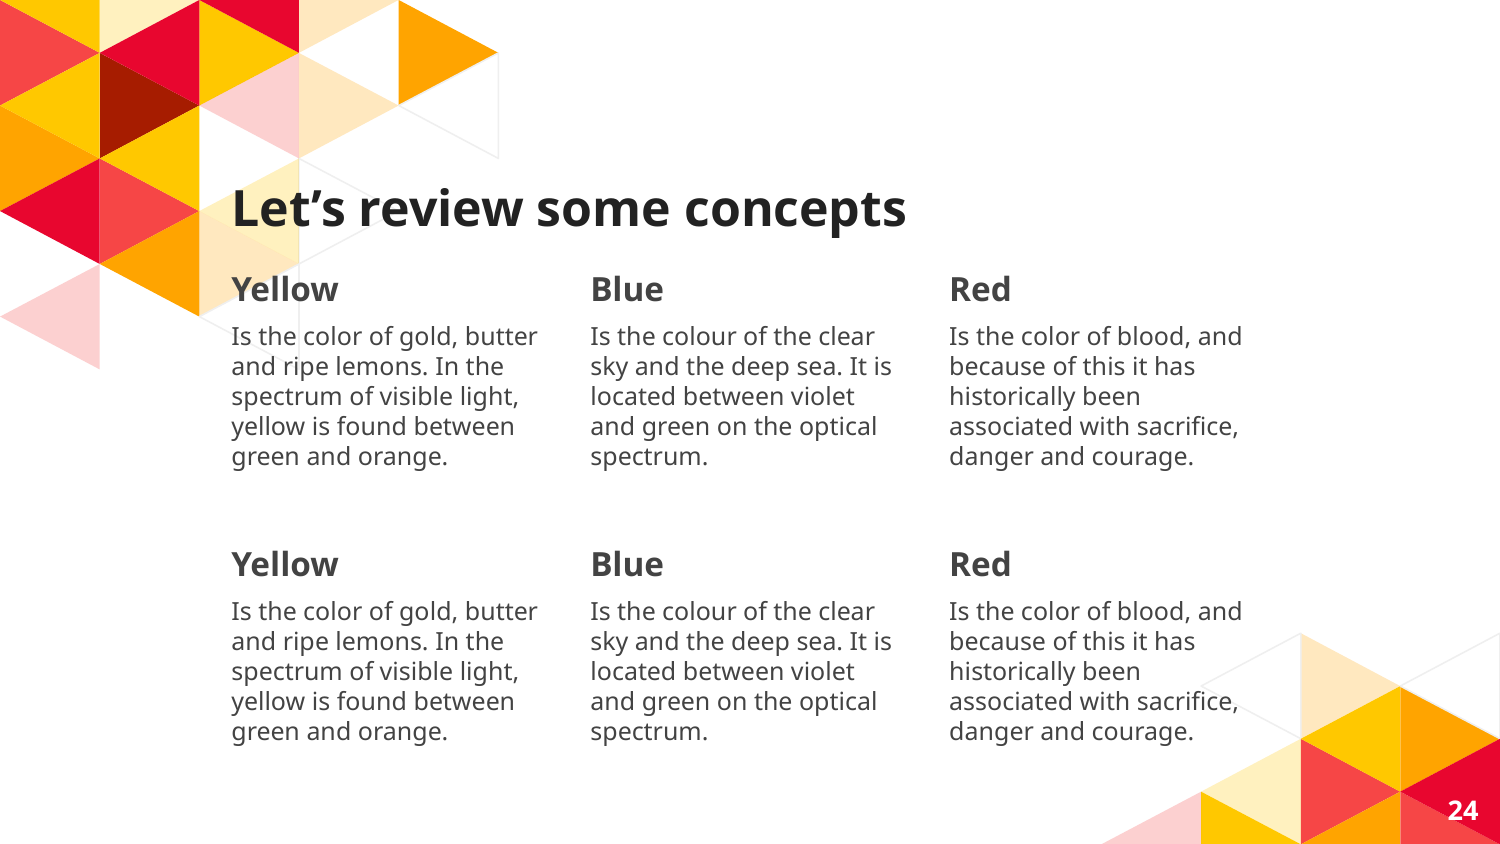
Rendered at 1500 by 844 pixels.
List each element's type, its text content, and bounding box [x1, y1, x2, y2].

list Red Is the color of blood, and because of this it has historically been associated with sacrifice, danger and courage. [934, 528, 1276, 793]
list Blue Is the colour of the clear sky and the deep sea. It is located between violet and green on the optical spectrum. [575, 253, 917, 518]
title Let’s review some concepts [216, 142, 1276, 252]
list Yellow Is the color of gold, butter and ripe lemons. In the spectrum of visible light, yellow is found between green and orange. [216, 253, 558, 518]
slide_number 24 [1403, 779, 1494, 844]
list Yellow Is the color of gold, butter and ripe lemons. In the spectrum of visible light, yellow is found between green and orange. [216, 528, 558, 793]
list Red Is the color of blood, and because of this it has historically been associated with sacrifice, danger and courage. [934, 253, 1276, 518]
list Blue Is the colour of the clear sky and the deep sea. It is located between violet and green on the optical spectrum. [575, 528, 917, 793]
